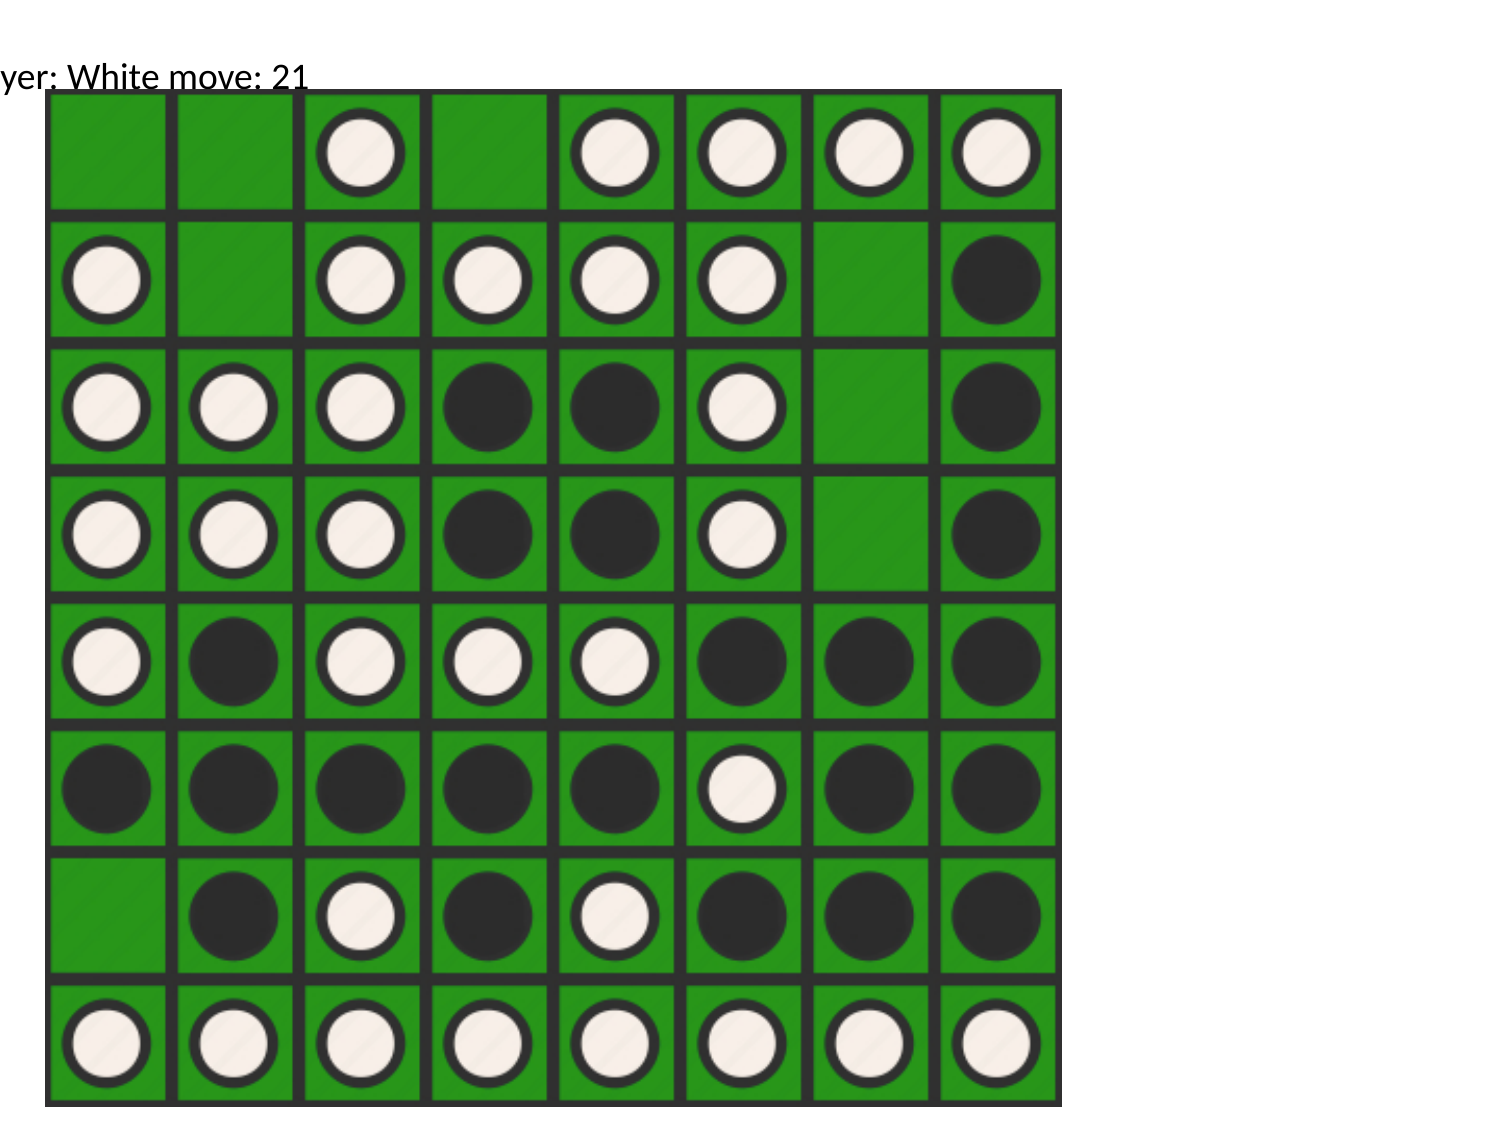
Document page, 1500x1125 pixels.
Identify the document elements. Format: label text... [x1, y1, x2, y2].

picture [44, 89, 1062, 1107]
text_box turn: 52 player: White move: 21 [0, 44, 325, 105]
